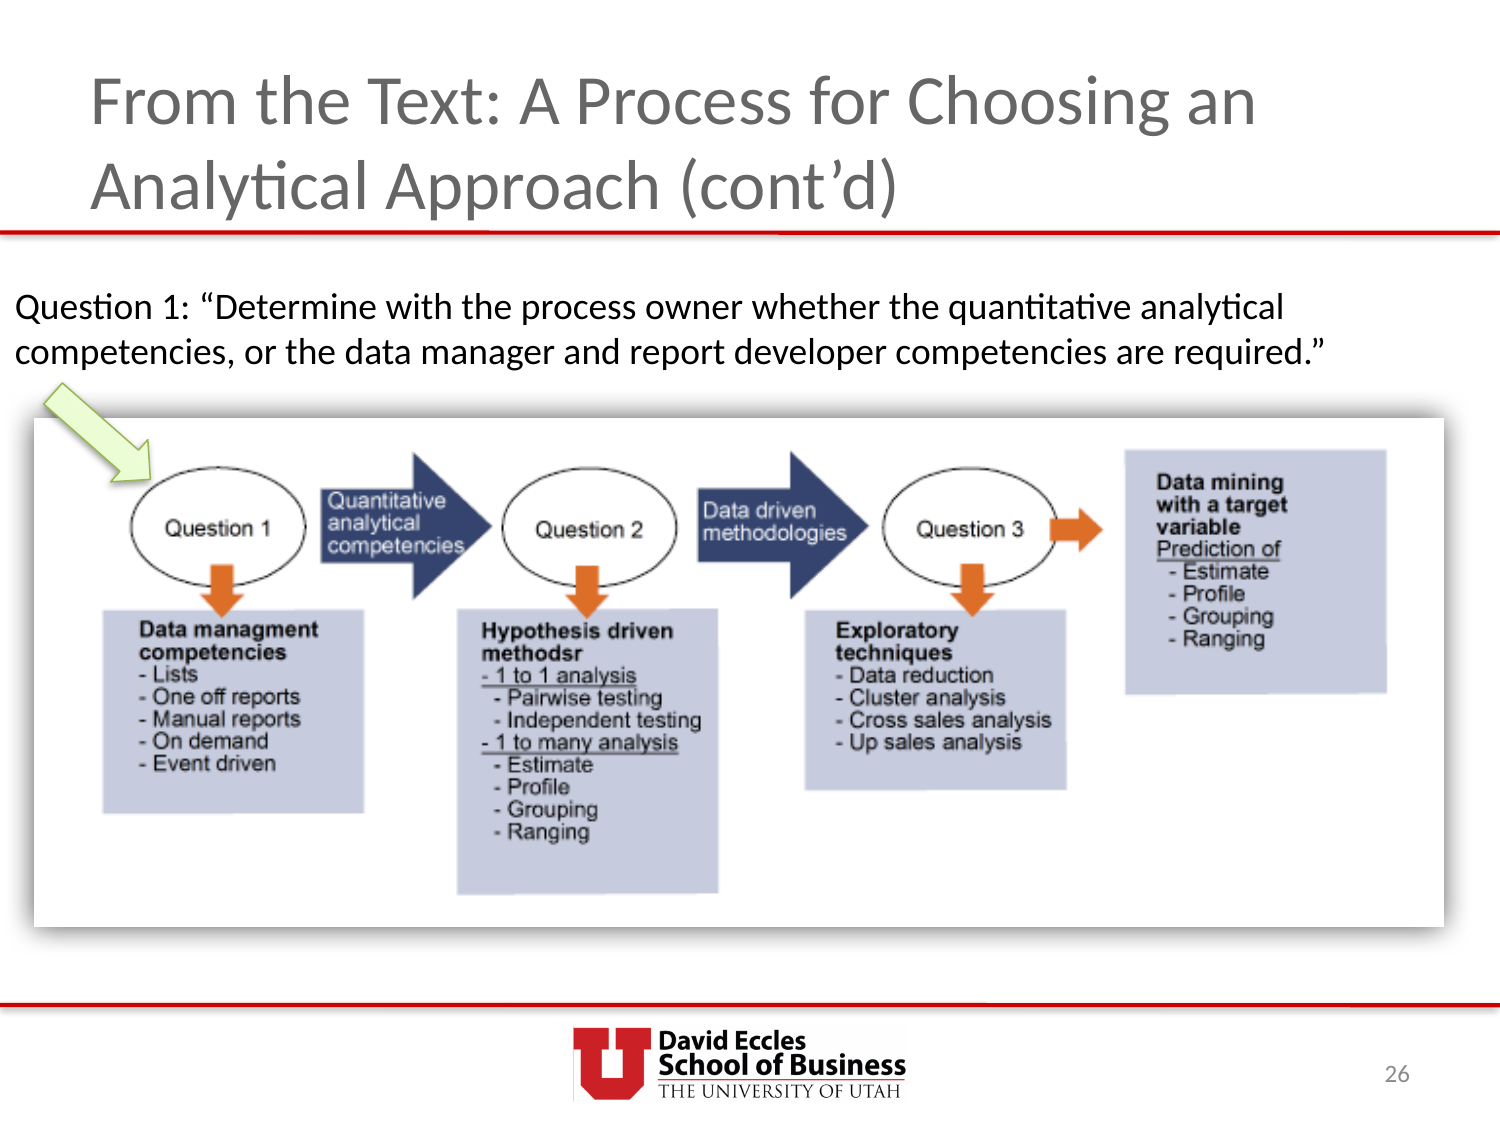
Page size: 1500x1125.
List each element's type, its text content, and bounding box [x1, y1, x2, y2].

title From the Text: A Process for Choosing an Analytical Approach (cont’d) [75, 45, 1425, 233]
picture [573, 1026, 907, 1102]
slide_number 26 [1074, 1042, 1425, 1103]
text_box Question 1: “Determine with the process owner whether the quantitative analytical competencies, or the data manager and report developer competencies are required.” [0, 274, 1410, 380]
picture [34, 418, 1445, 928]
text_box [43, 382, 101, 416]
